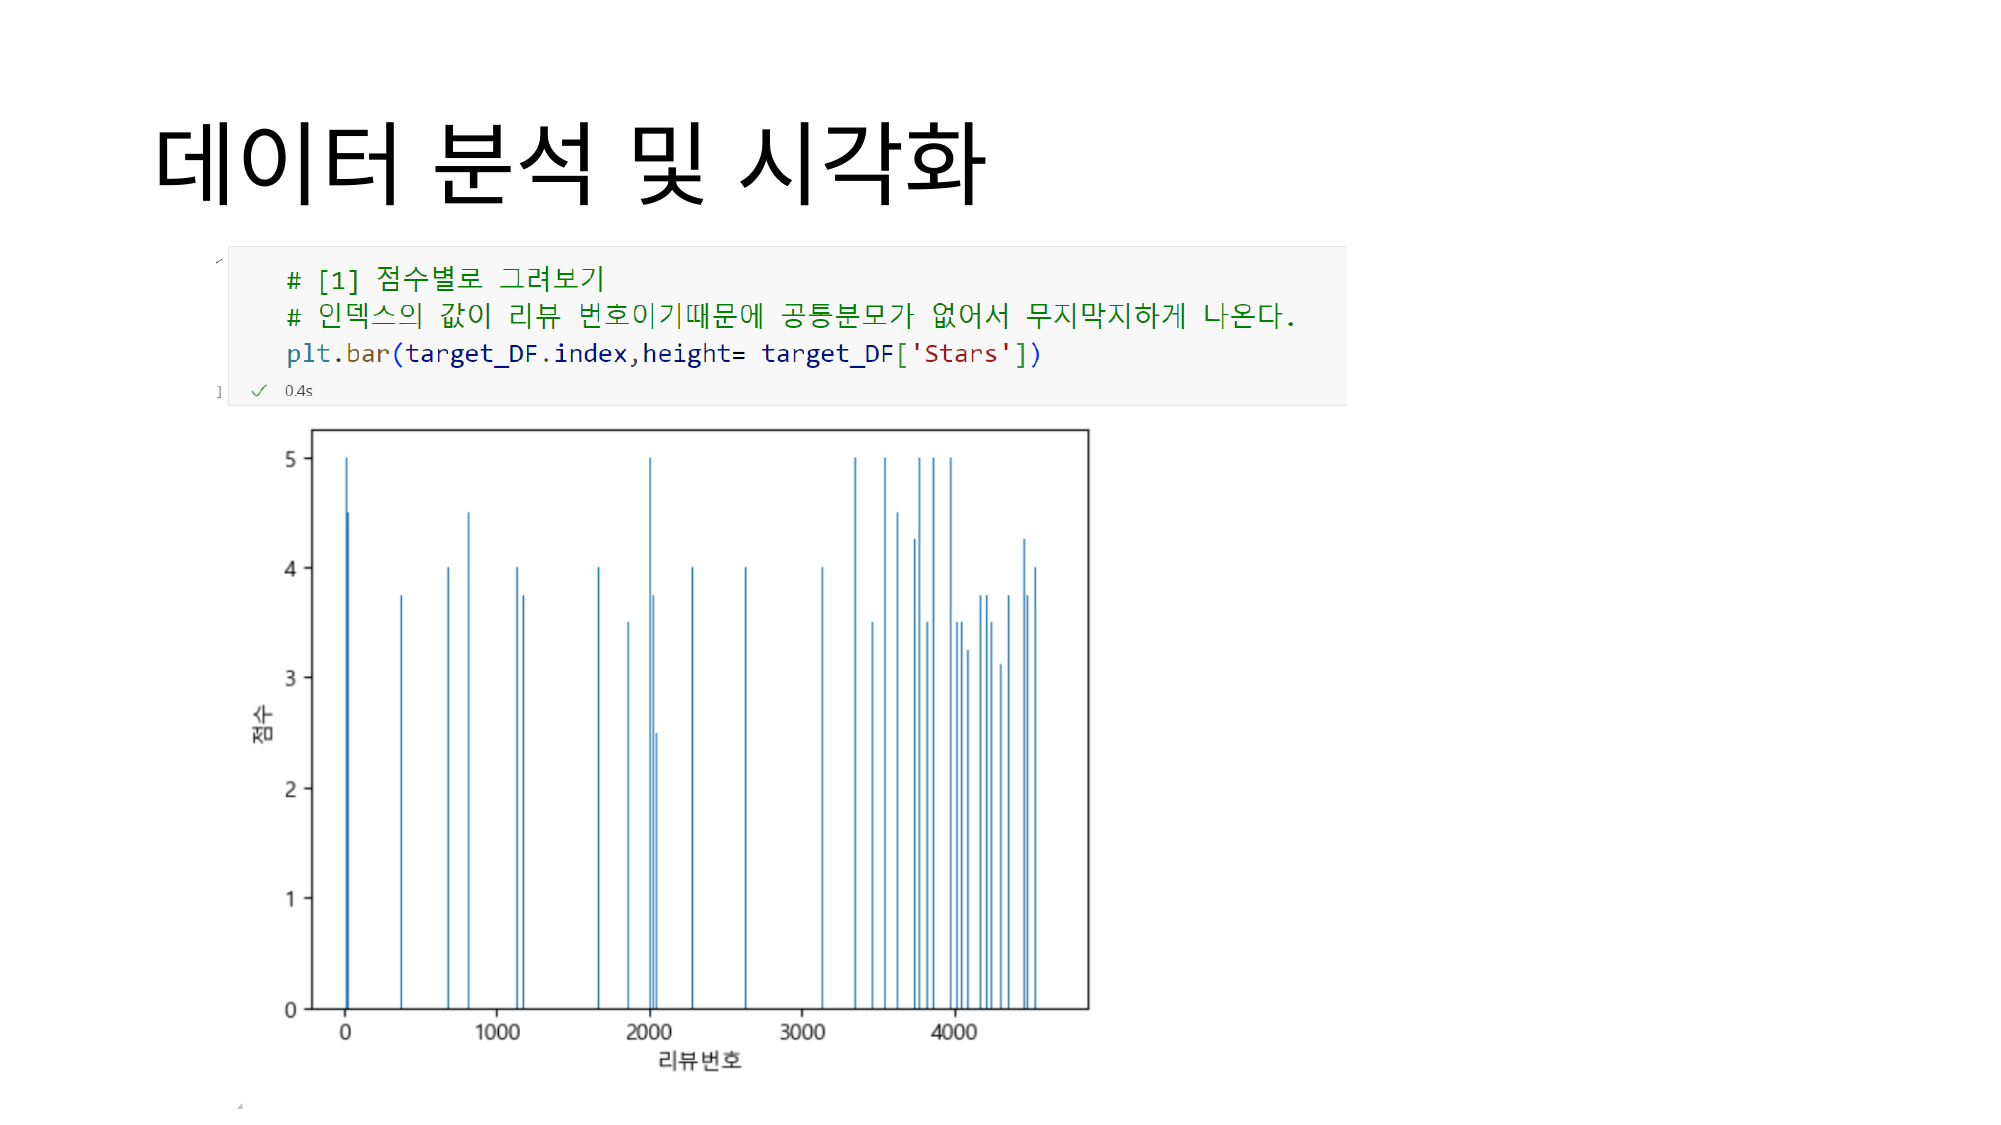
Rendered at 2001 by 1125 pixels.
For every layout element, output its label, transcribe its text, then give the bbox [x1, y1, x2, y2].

picture [216, 234, 1347, 1109]
title 데이터 분석 및 시각화 [137, 59, 1863, 278]
